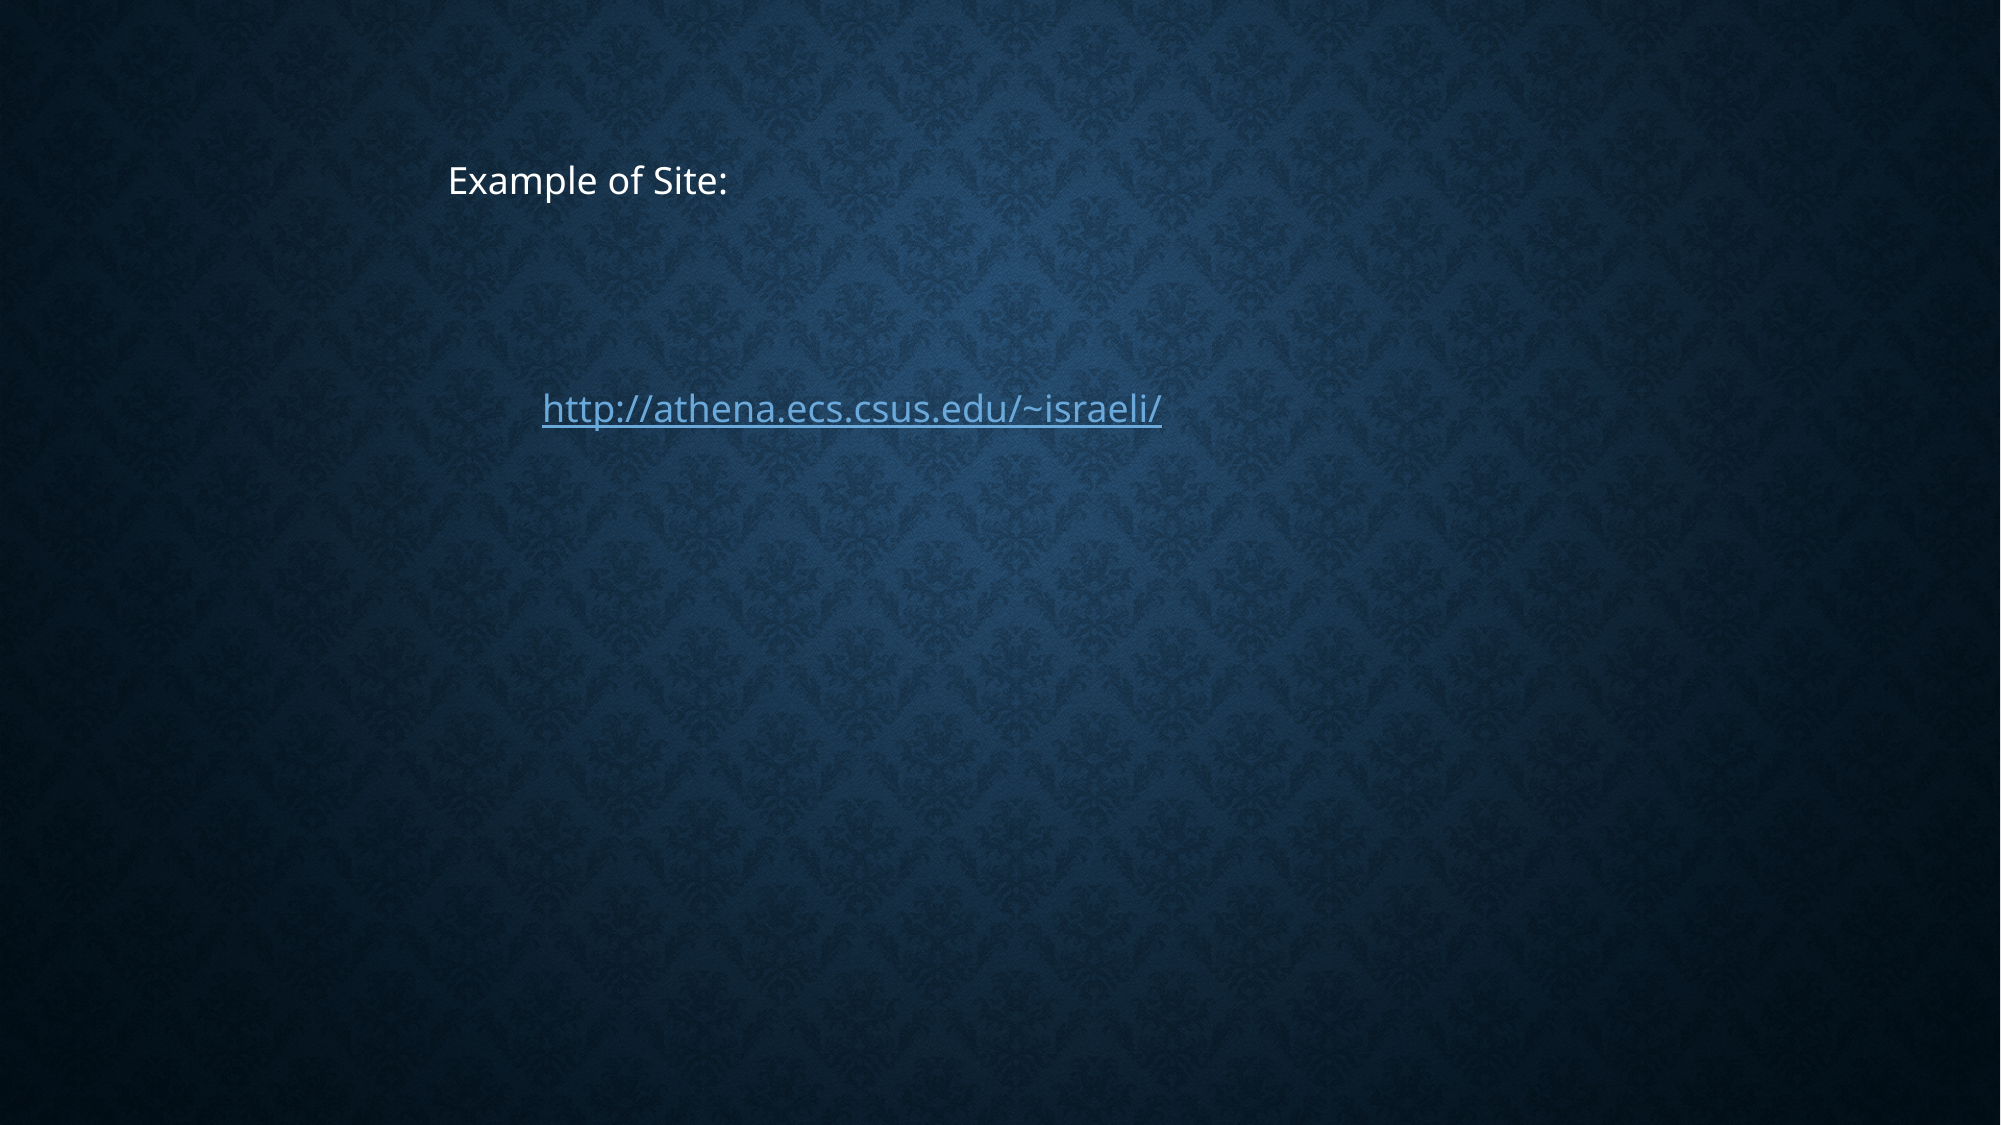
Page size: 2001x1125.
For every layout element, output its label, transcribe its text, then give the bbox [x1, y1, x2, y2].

text_box Example of Site: [432, 149, 744, 210]
text_box http://athena.ecs.csus.edu/~israeli/ [527, 377, 1565, 444]
